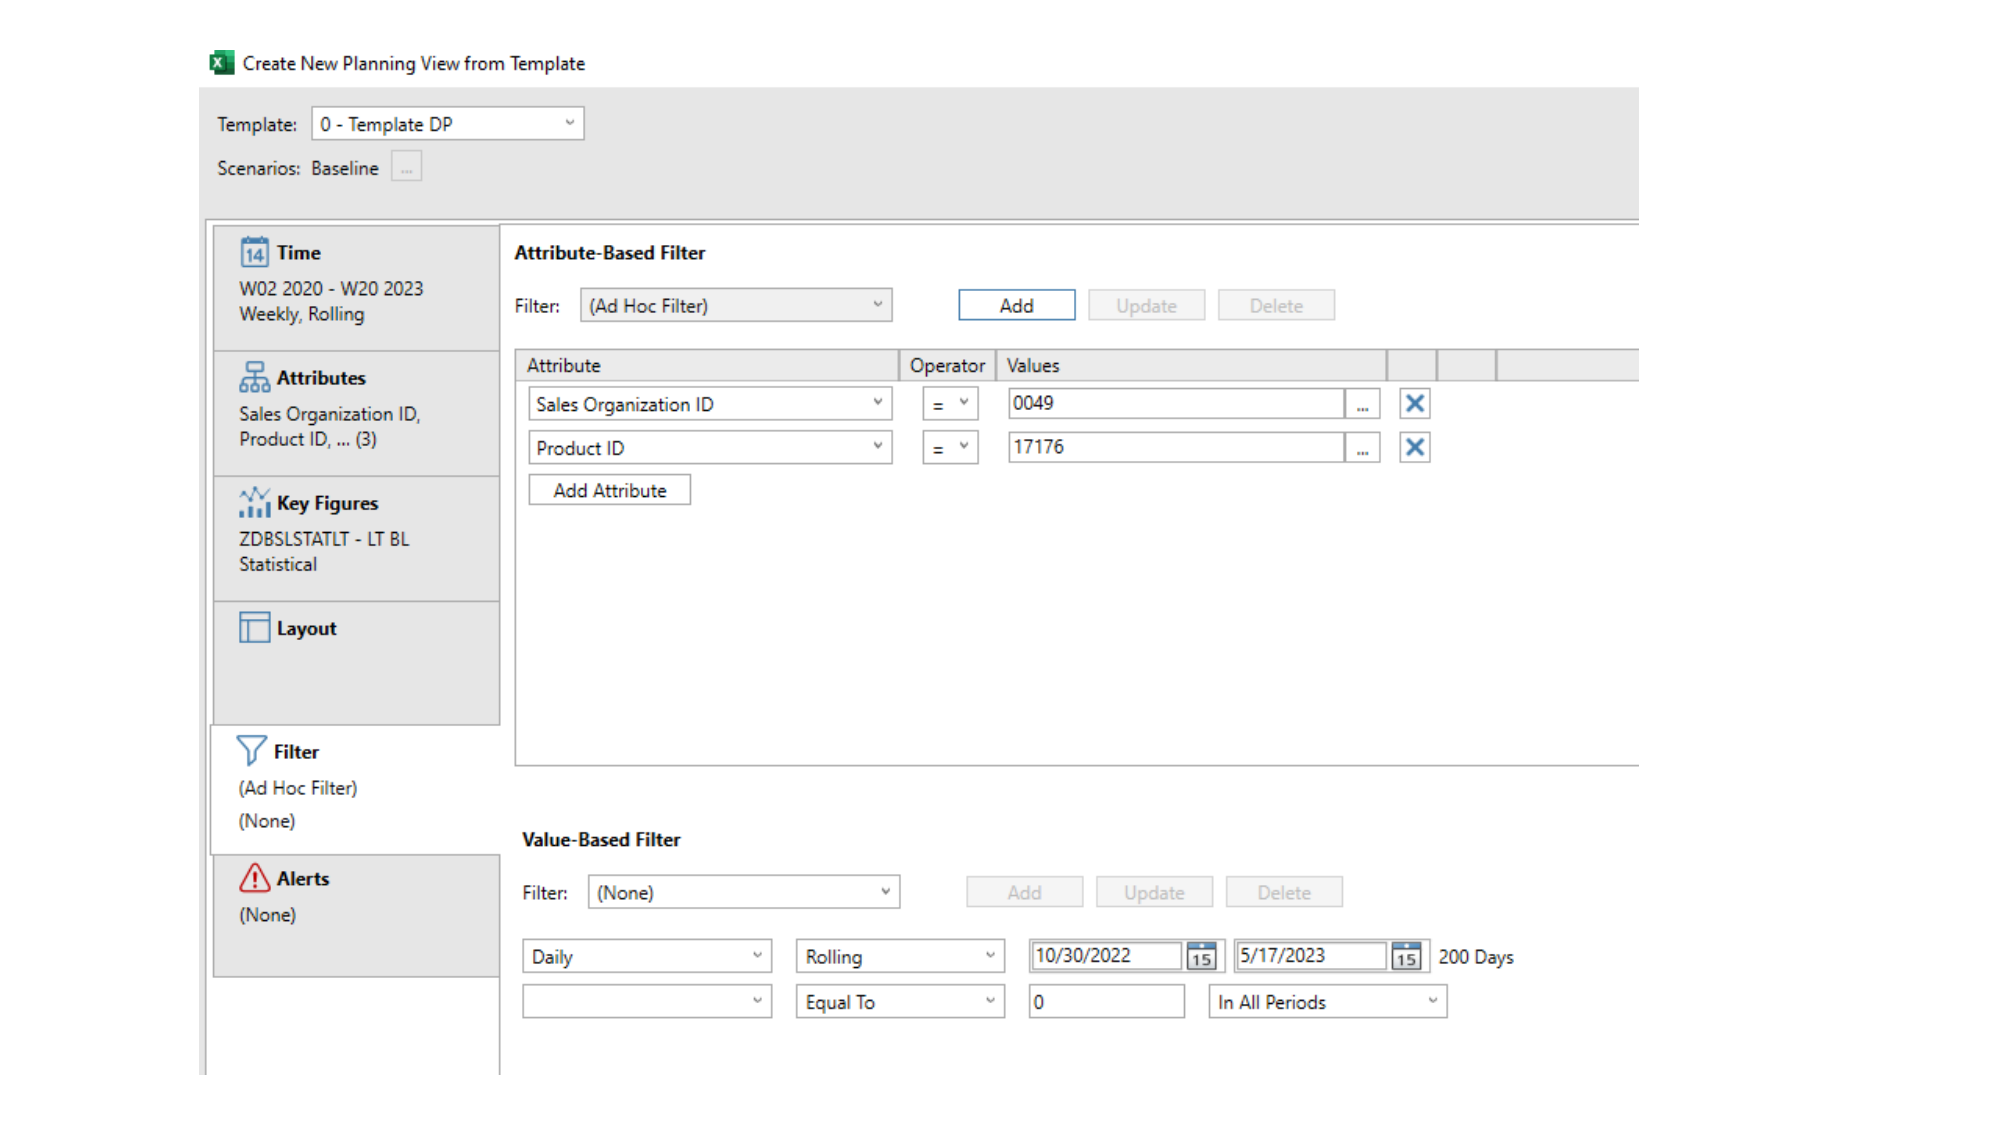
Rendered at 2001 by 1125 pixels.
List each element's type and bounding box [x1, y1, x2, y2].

picture [199, 50, 1639, 1075]
